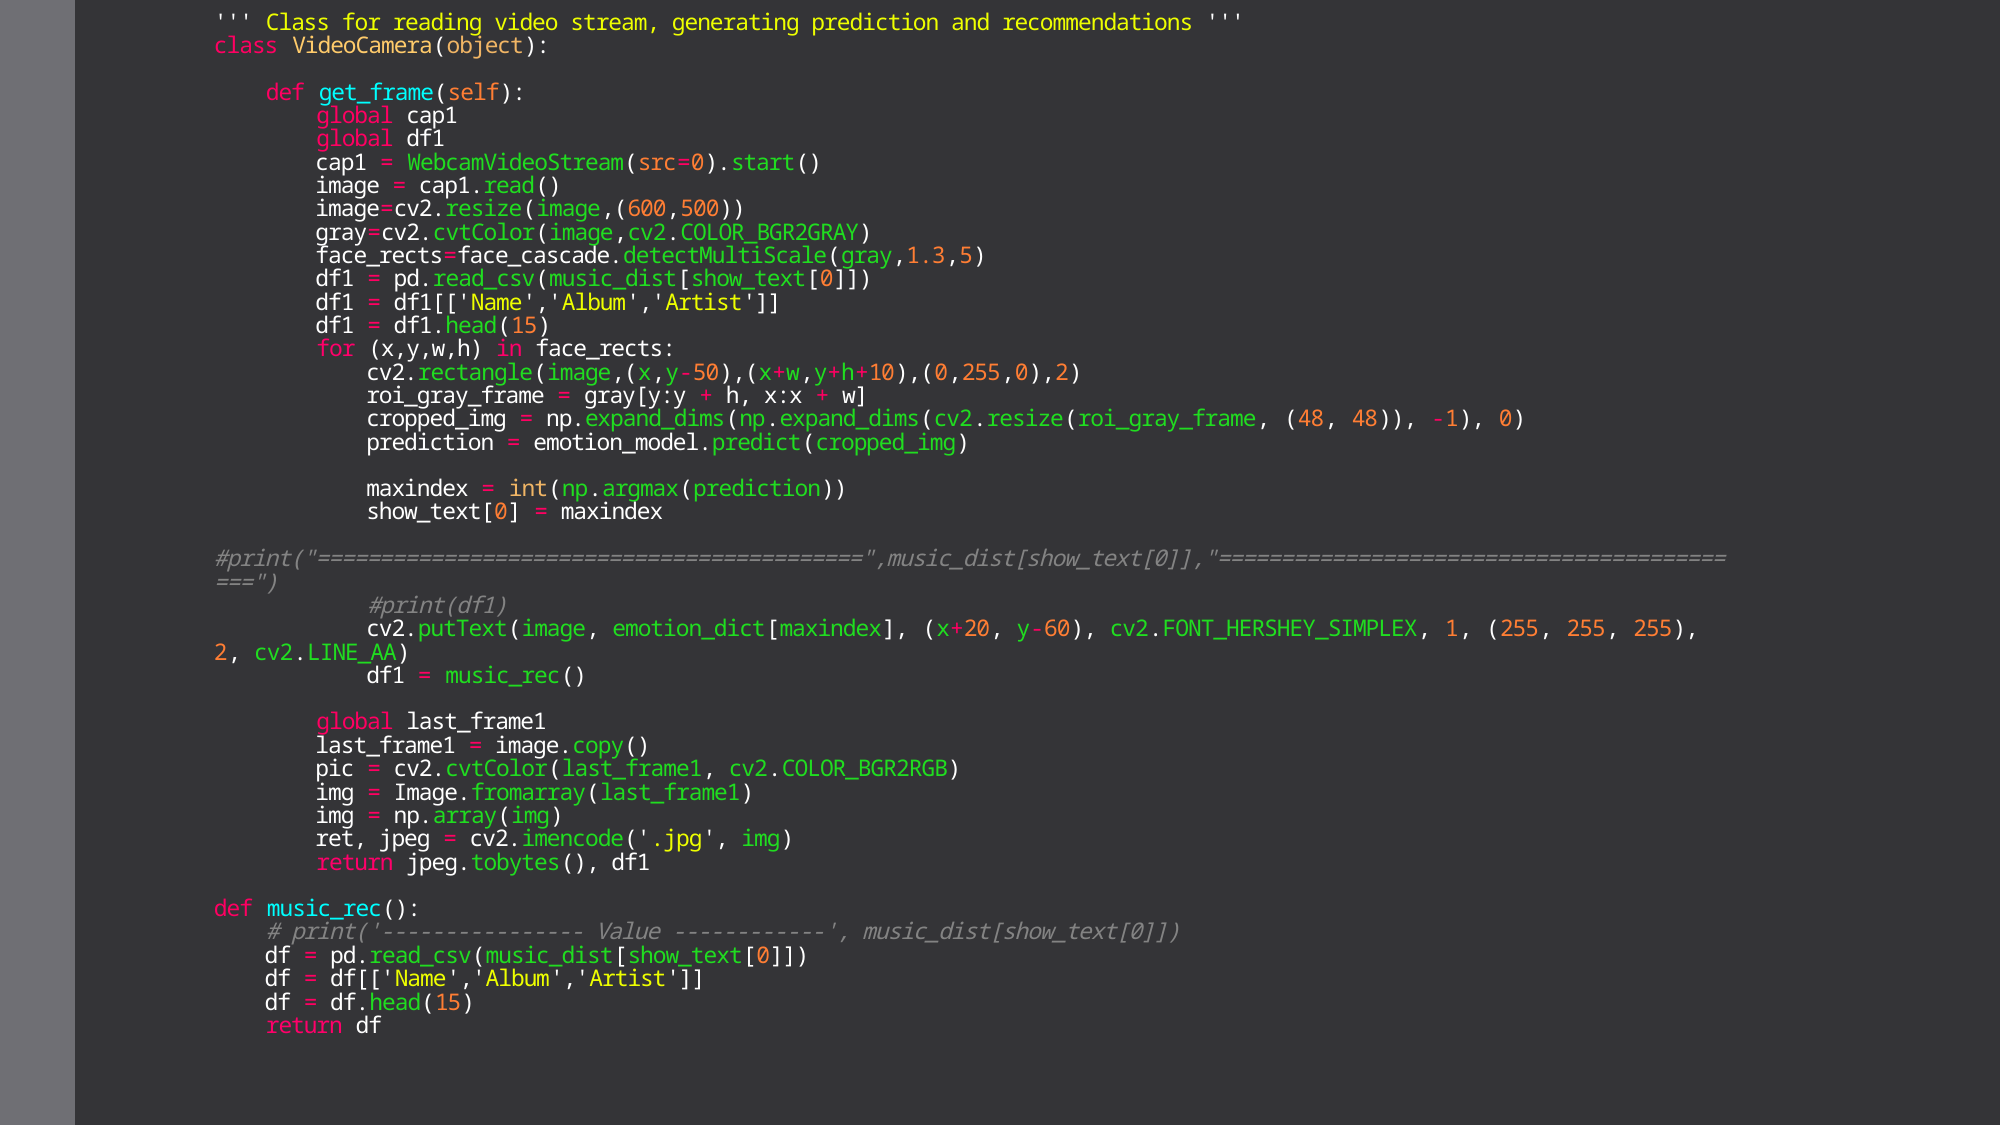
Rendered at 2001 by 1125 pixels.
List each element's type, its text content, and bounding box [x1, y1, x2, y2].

title ''' Class for reading video stream, generating prediction and recommendations ''' class VideoCamera(object): def get_frame(self): global cap1 global df1 cap1 = WebcamVideoStream(src=0).start() image = cap1.read() image=cv2.resize(image,(600,500)) gray=cv2.cvtColor(image,cv2.COLOR_BGR2GRAY) face_rects=face_cascade.detectMultiScale(gray,1.3,5) df1 = pd.read_csv(music_dist[show_text[0]]) df1 = df1[['Name','Album','Artist']] df1 = df1.head(15) for (x,y,w,h) in face_rects: cv2.rectangle(image,(x,y-50),(x+w,y+h+10),(0,255,0),2) roi_gray_frame = gray[y:y + h, x:x + w] cropped_img = np.expand_dims(np.expand_dims(cv2.resize(roi_gray_frame, (48, 48)), -1), 0) prediction = emotion_model.predict(cropped_img) maxindex = int(np.argmax(prediction)) show_text[0] = maxindex #print("===========================================",music_dist[show_text[0]],"===========================================") #print(df1) cv2.putText(image, emotion_dict[maxindex], (x+20, y-60), cv2.FONT_HERSHEY_SIMPLEX, 1, (255, 255, 255), 2, cv2.LINE_AA) df1 = music_rec() global last_frame1 last_frame1 = image.copy() pic = cv2.cvtColor(last_frame1, cv2.COLOR_BGR2RGB) img = Image.fromarray(last_frame1) img = np.array(img) ret, jpeg = cv2.imencode('.jpg', img) return jpeg.tobytes(), df1 def music_rec(): # print('---------------- Value ------------', music_dist[show_text[0]]) df = pd.read_csv(music_dist[show_text[0]]) df = df[['Name','Album','Artist']] df = df.head(15) return df [198, 409, 1744, 1073]
